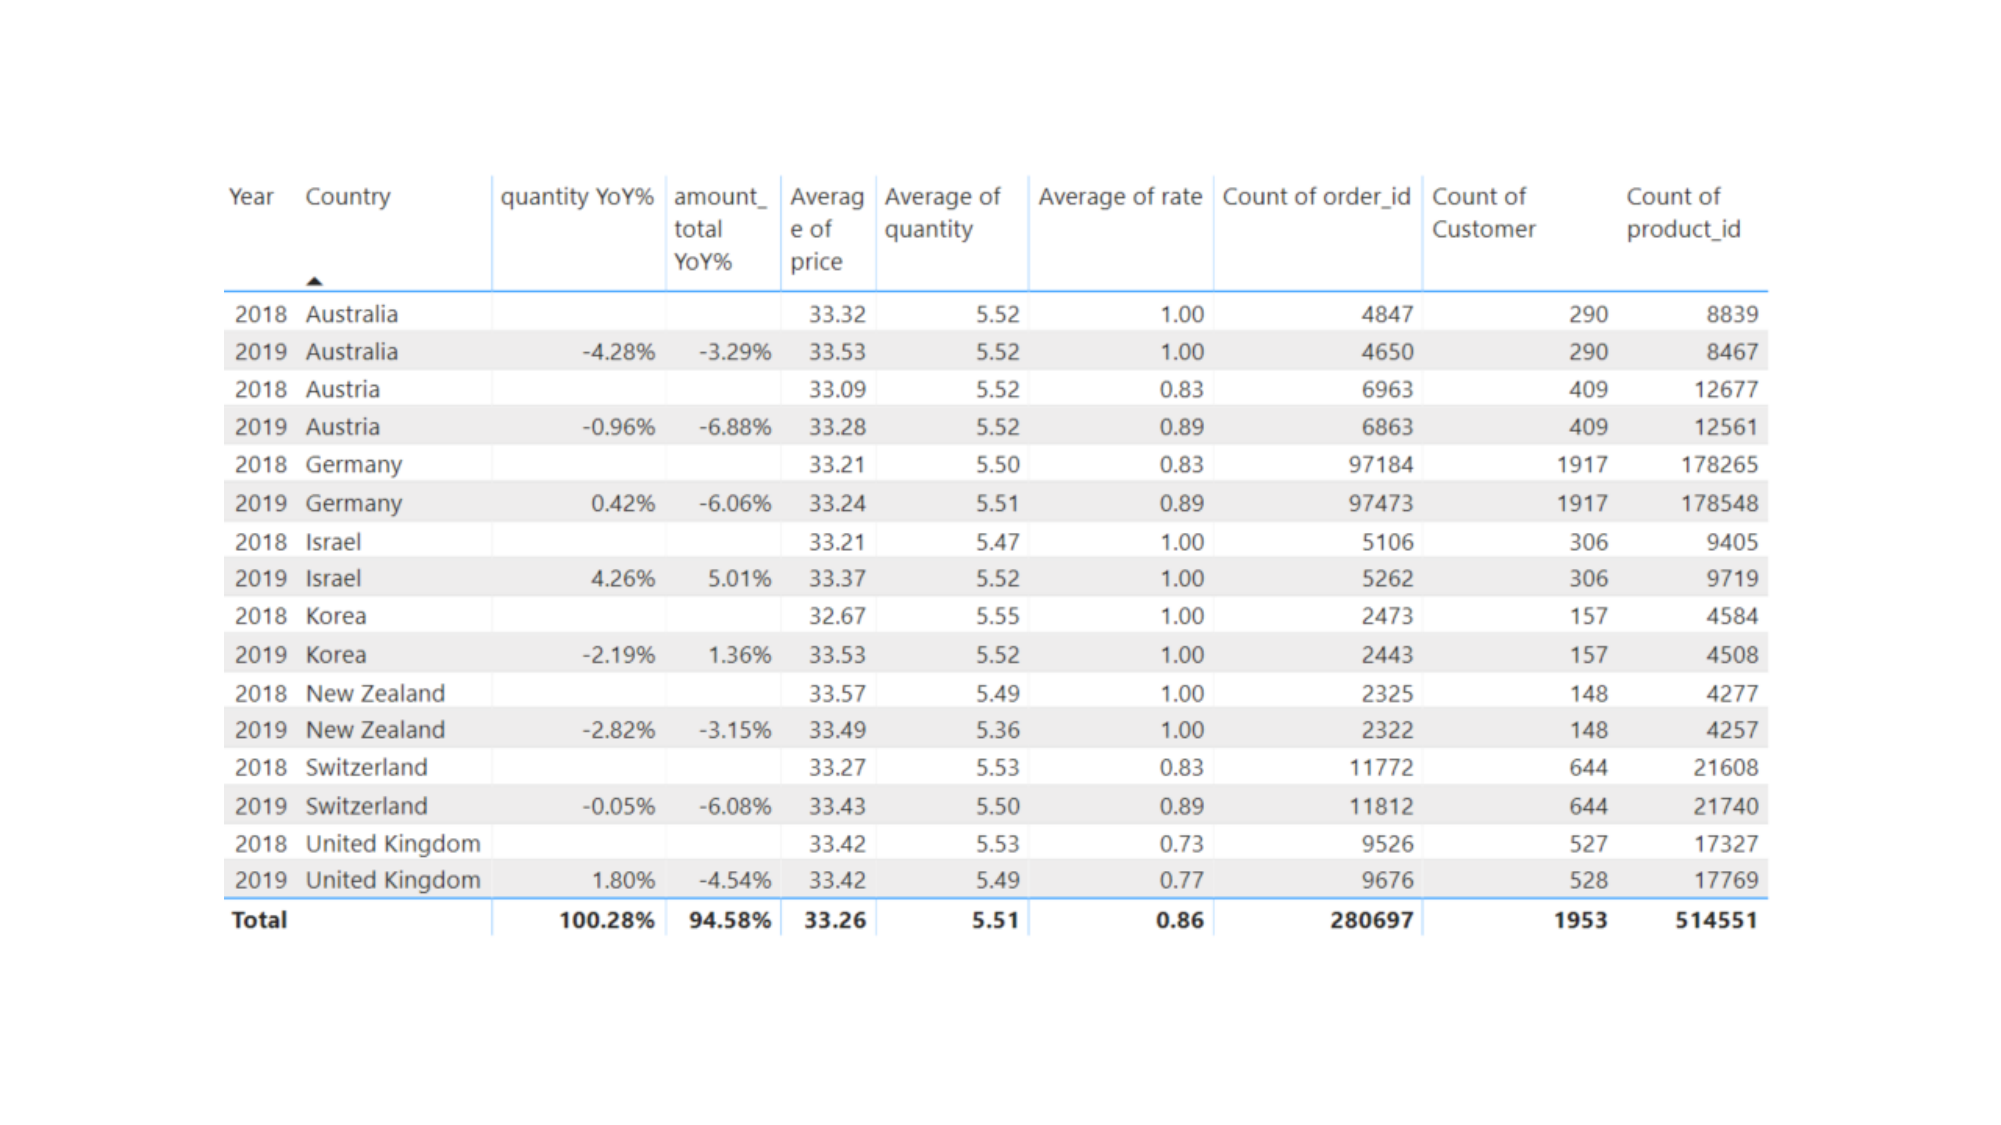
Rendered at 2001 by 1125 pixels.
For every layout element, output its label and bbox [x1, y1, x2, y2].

picture [224, 172, 1776, 953]
